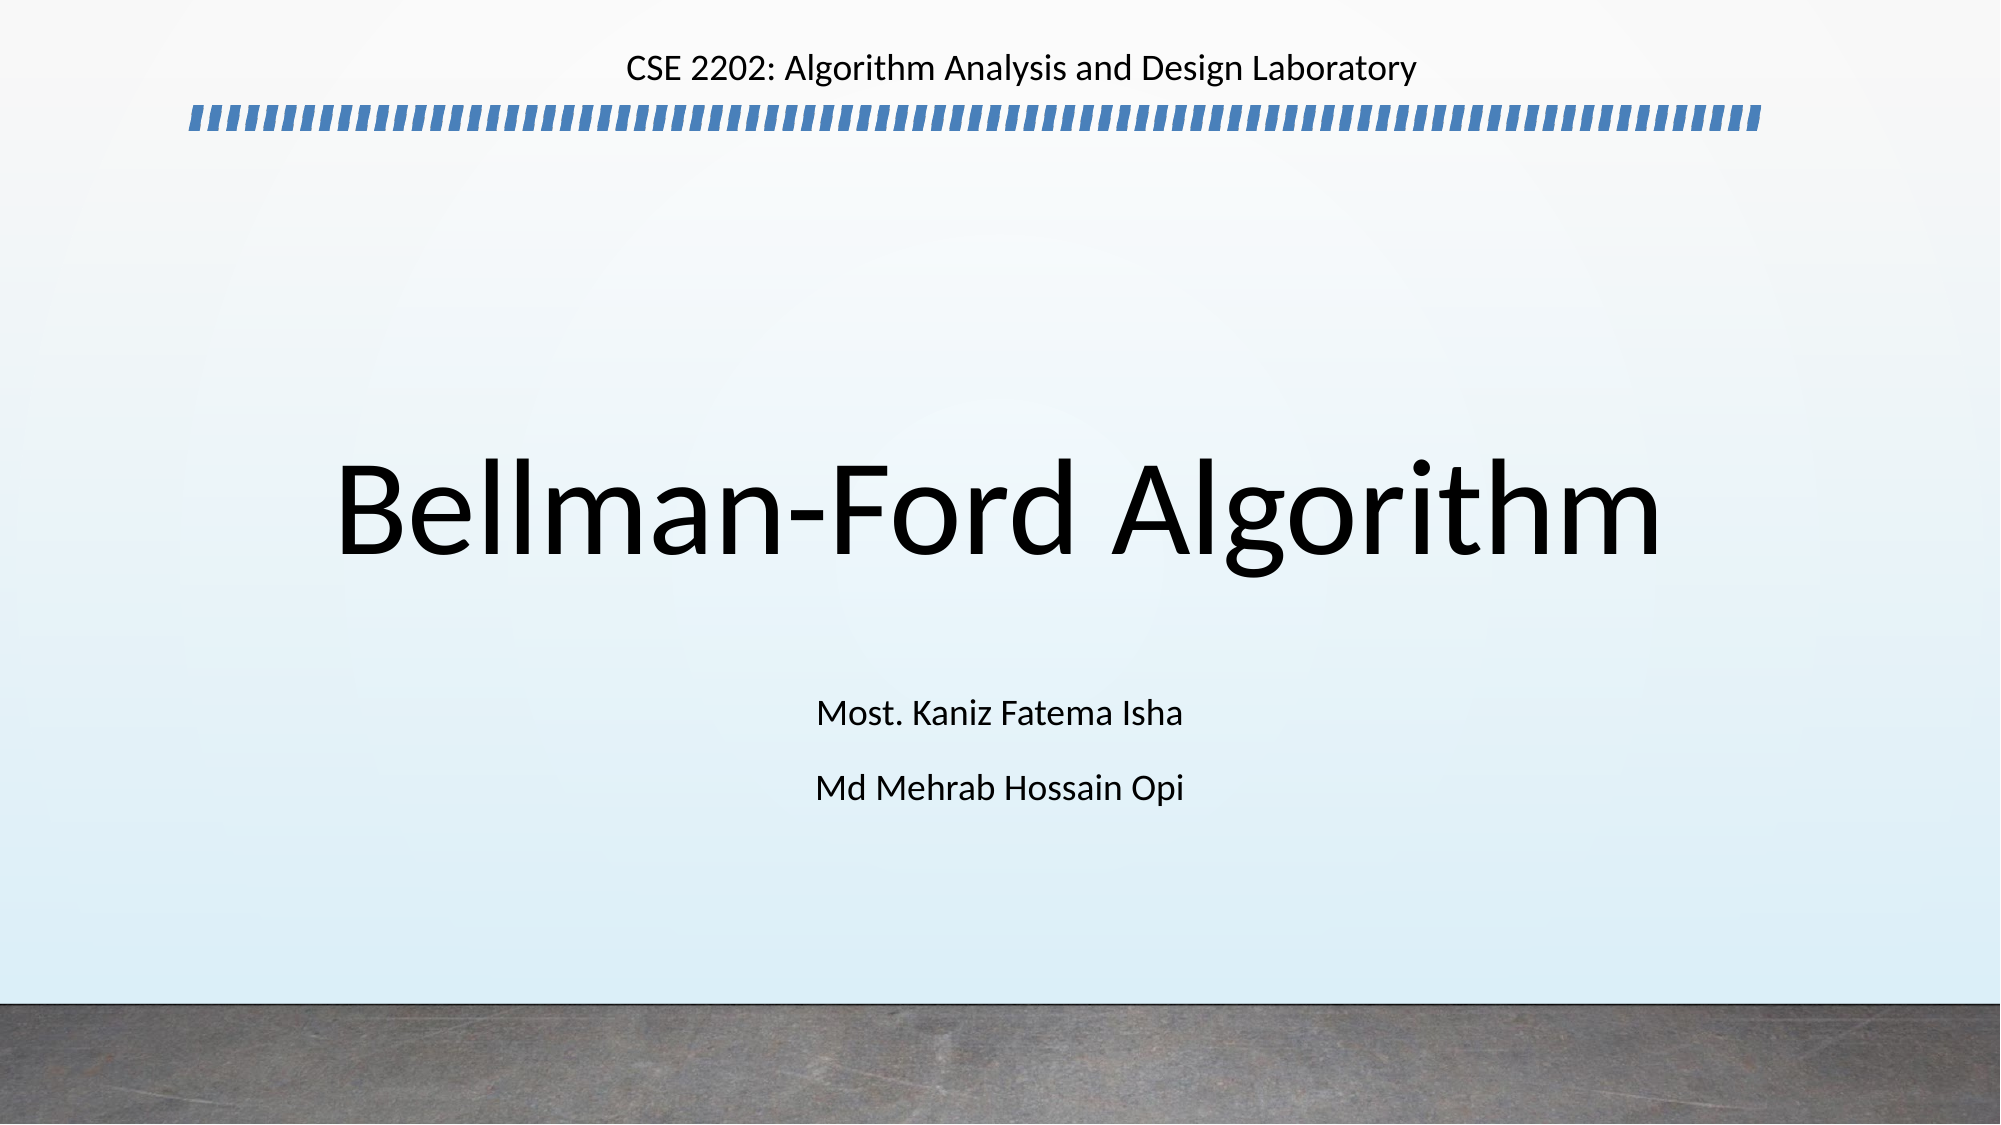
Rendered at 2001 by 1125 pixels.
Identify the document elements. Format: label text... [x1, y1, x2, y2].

text_box CSE 2202: Algorithm Analysis and Design Laboratory [611, 35, 1442, 96]
subtitle Most. Kaniz Fatema Isha Md Mehrab Hossain Opi [291, 663, 1709, 840]
title Bellman-Ford Algorithm [34, 154, 1966, 584]
picture [186, 105, 1762, 131]
picture [0, 1004, 2000, 1124]
